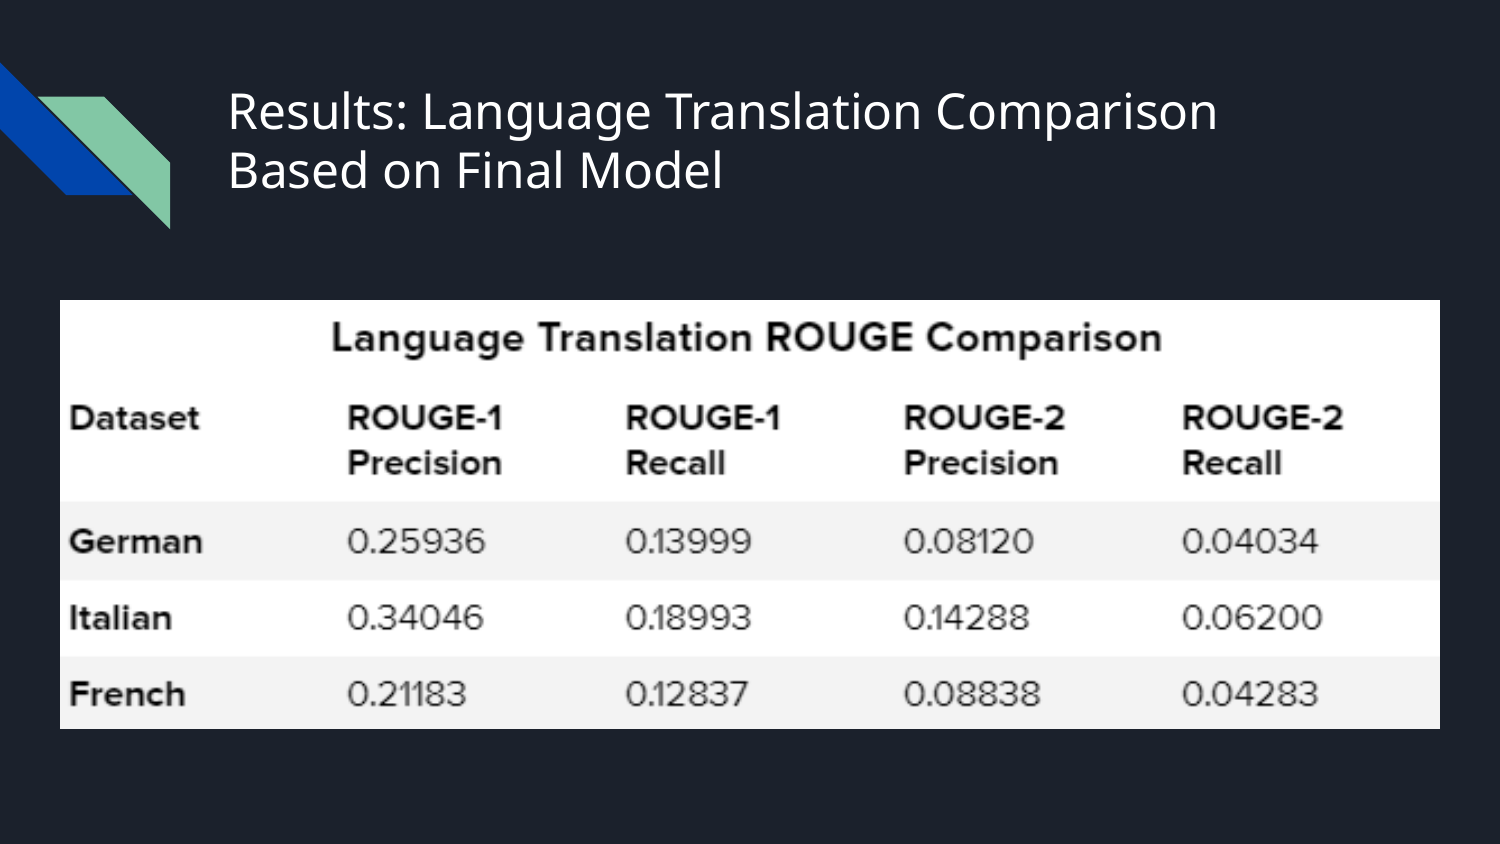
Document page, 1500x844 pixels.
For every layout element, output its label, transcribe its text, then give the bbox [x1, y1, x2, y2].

picture [60, 300, 1440, 729]
title Results: Language Translation Comparison Based on Final Model [212, 64, 1368, 215]
